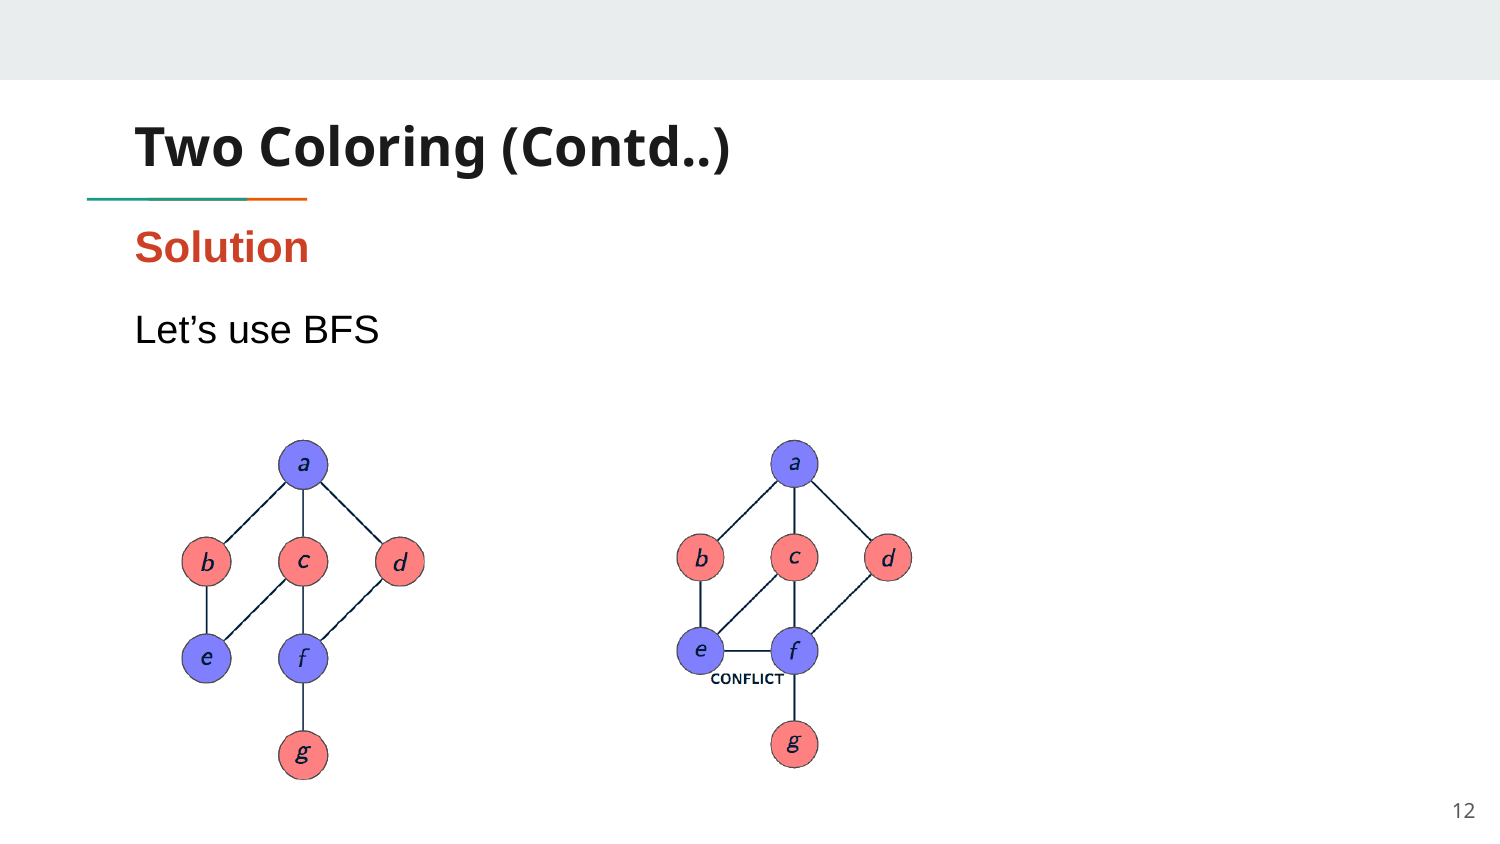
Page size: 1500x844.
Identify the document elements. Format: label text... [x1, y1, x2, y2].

picture [657, 429, 938, 797]
slide_number ‹#› [1400, 779, 1491, 844]
title Two Coloring (Contd..) [119, 96, 1381, 185]
picture [155, 429, 452, 797]
list Solution Let’s use BFS [119, 195, 1381, 633]
